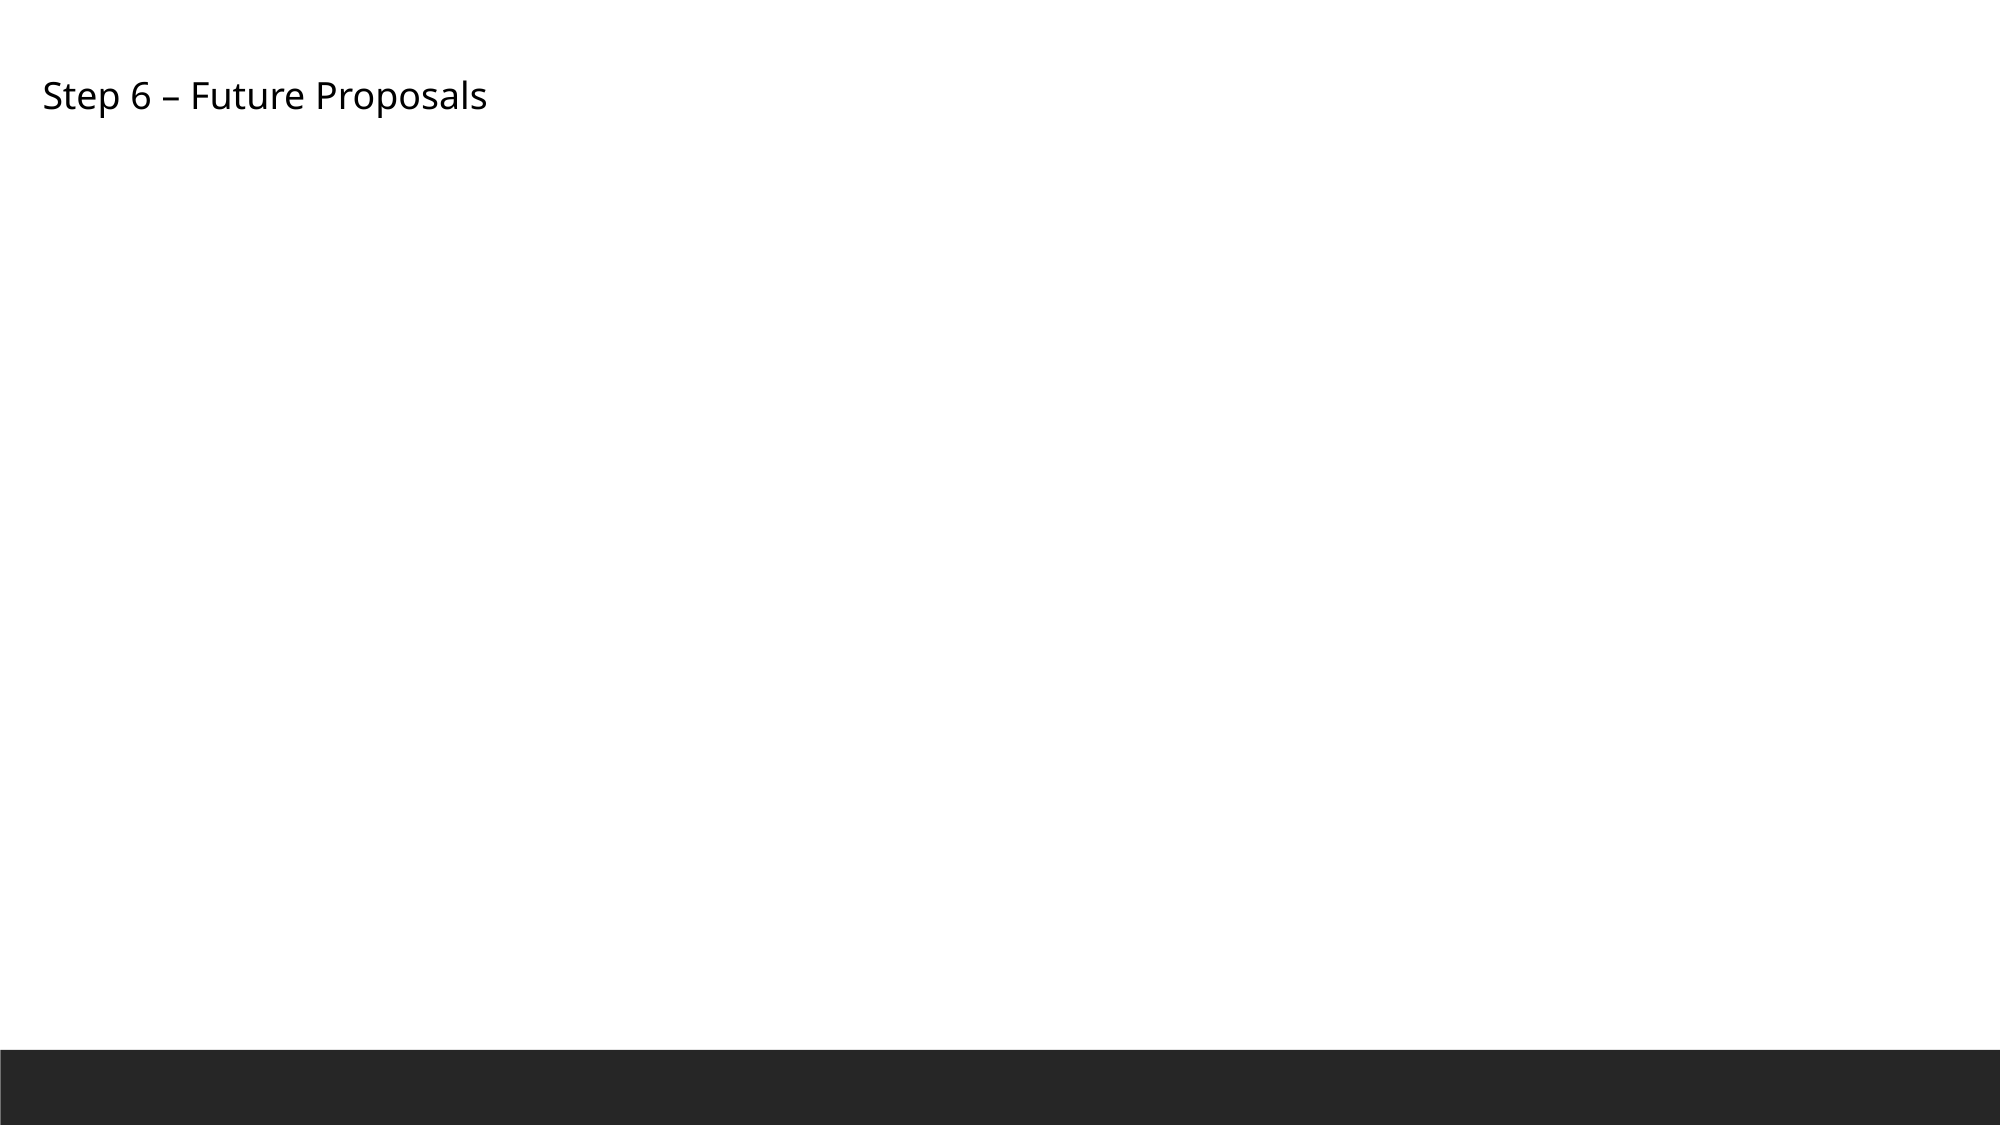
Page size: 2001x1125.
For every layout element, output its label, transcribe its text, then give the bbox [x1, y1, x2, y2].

text_box Step 6 – Future Proposals [27, 64, 503, 125]
